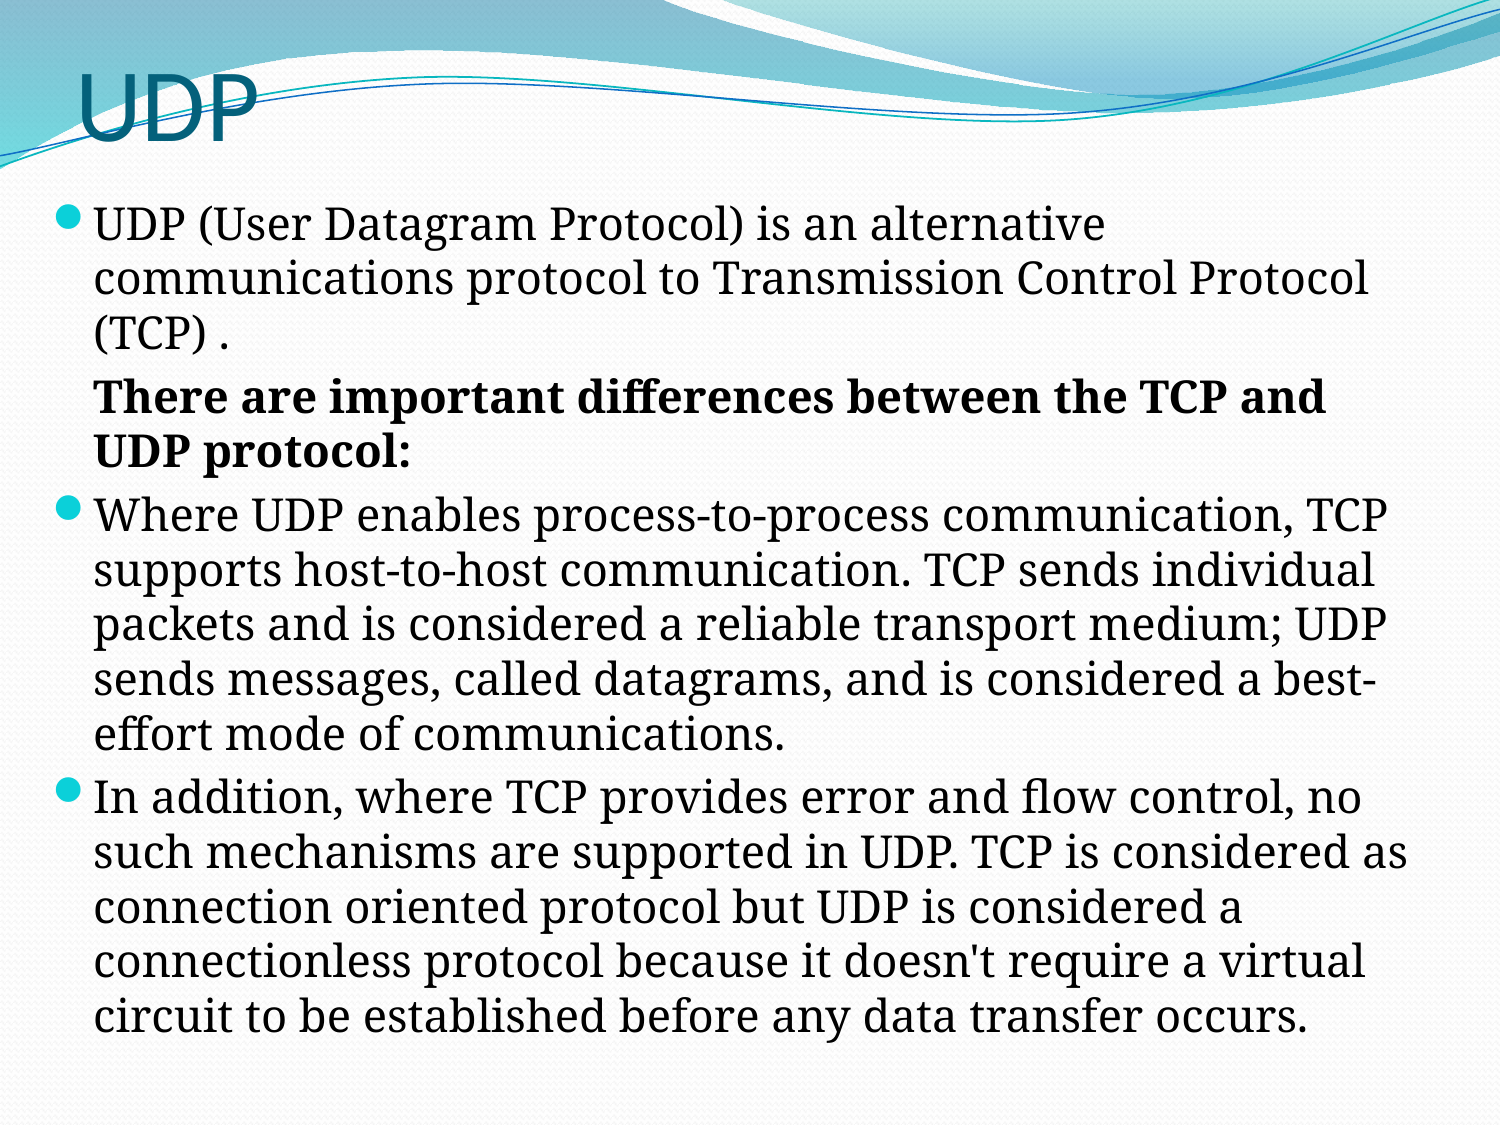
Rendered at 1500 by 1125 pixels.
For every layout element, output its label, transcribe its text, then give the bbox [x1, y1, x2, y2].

list UDP (User Datagram Protocol) is an alternative communications protocol to Transmission Control Protocol (TCP) . There are important differences between the TCP and UDP protocol: Where UDP enables process-to-process communication, TCP supports host-to-host communication. TCP sends individual packets and is considered a reliable transport medium; UDP sends messages, called datagrams, and is considered a best-effort mode of communications. In addition, where TCP provides error and flow control, no such mechanisms are supported in UDP. TCP is considered as connection oriented protocol but UDP is considered a connectionless protocol because it doesn't require a virtual circuit to be established before any data transfer occurs. [37, 187, 1433, 1050]
title UDP [75, 0, 1425, 163]
